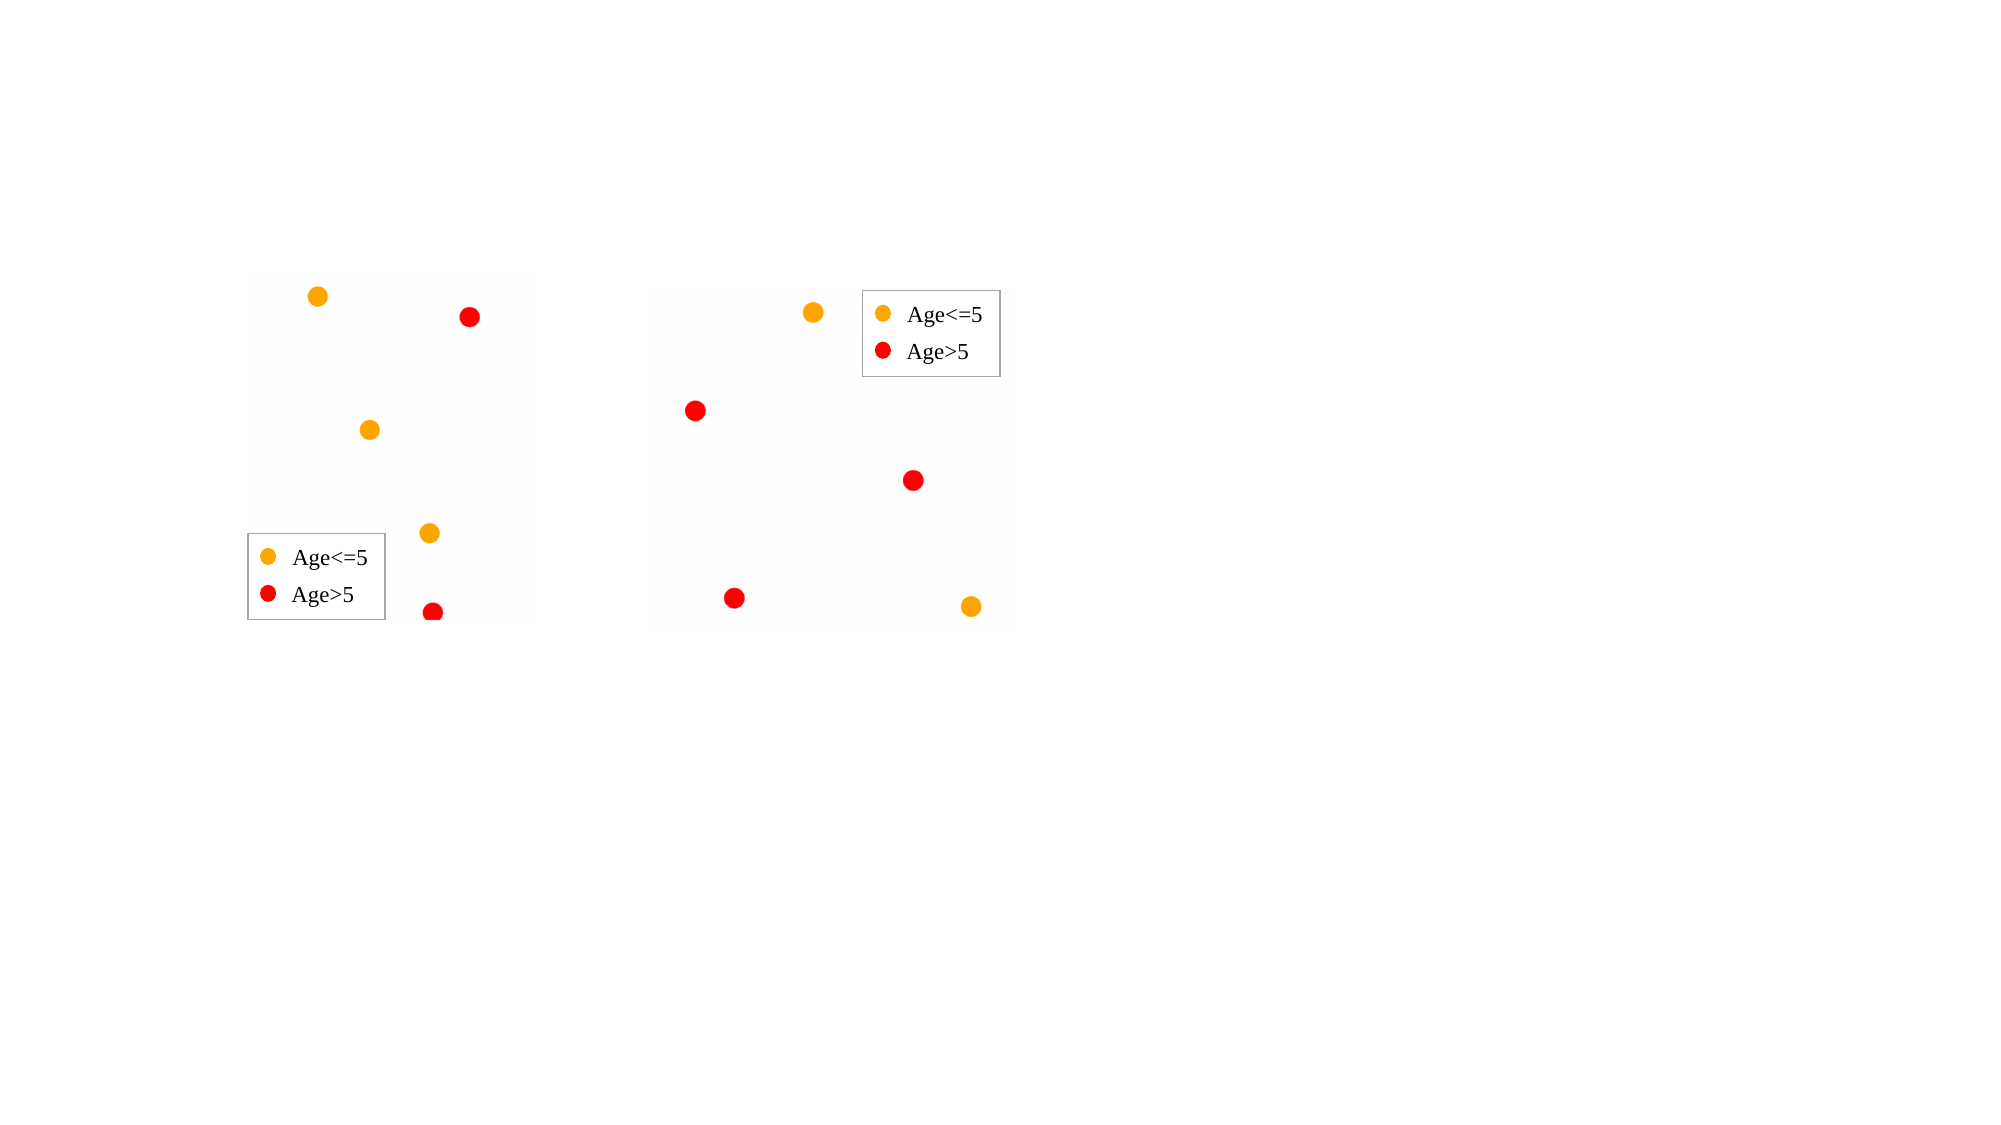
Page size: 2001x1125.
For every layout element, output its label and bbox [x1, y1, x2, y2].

text_box [862, 290, 1000, 377]
picture [254, 279, 534, 620]
picture [651, 290, 1012, 631]
text_box [247, 533, 386, 620]
